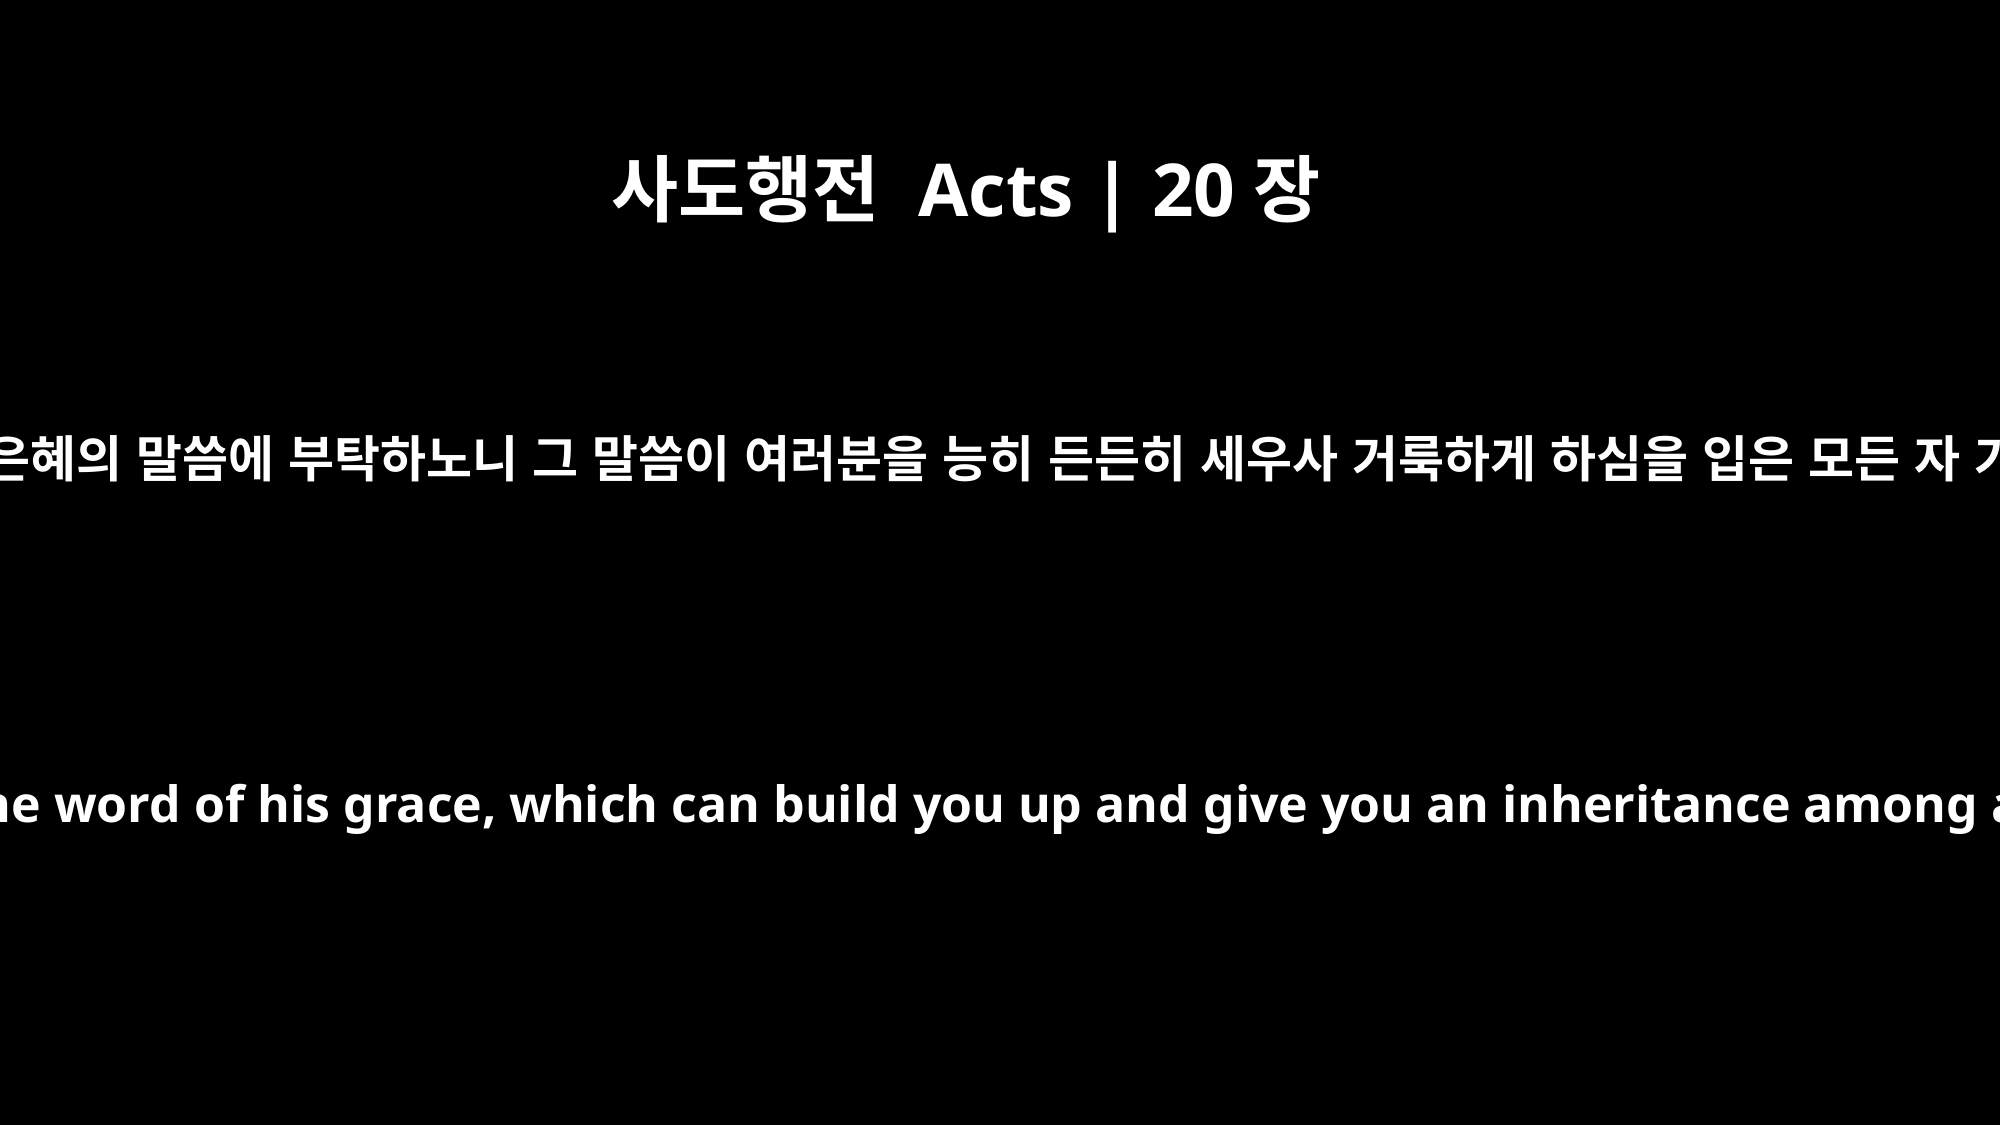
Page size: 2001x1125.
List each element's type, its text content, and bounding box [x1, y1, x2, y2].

text_box 사도행전 Acts | 20장 [596, 136, 1336, 239]
text_box "Now I commit you to God and to the word of his grace, which can build you up and give you an inheritance among all those who are sanctified. [0, 764, 2000, 840]
text_box 32 지금 내가 여러분을 주와 및 그 은혜의 말씀에 부탁하노니 그 말씀이 여러분을 능히 든든히 세우사 거룩하게 하심을 입은 모든 자 가운데 기업이 있게 하시리라 [0, 359, 2000, 495]
